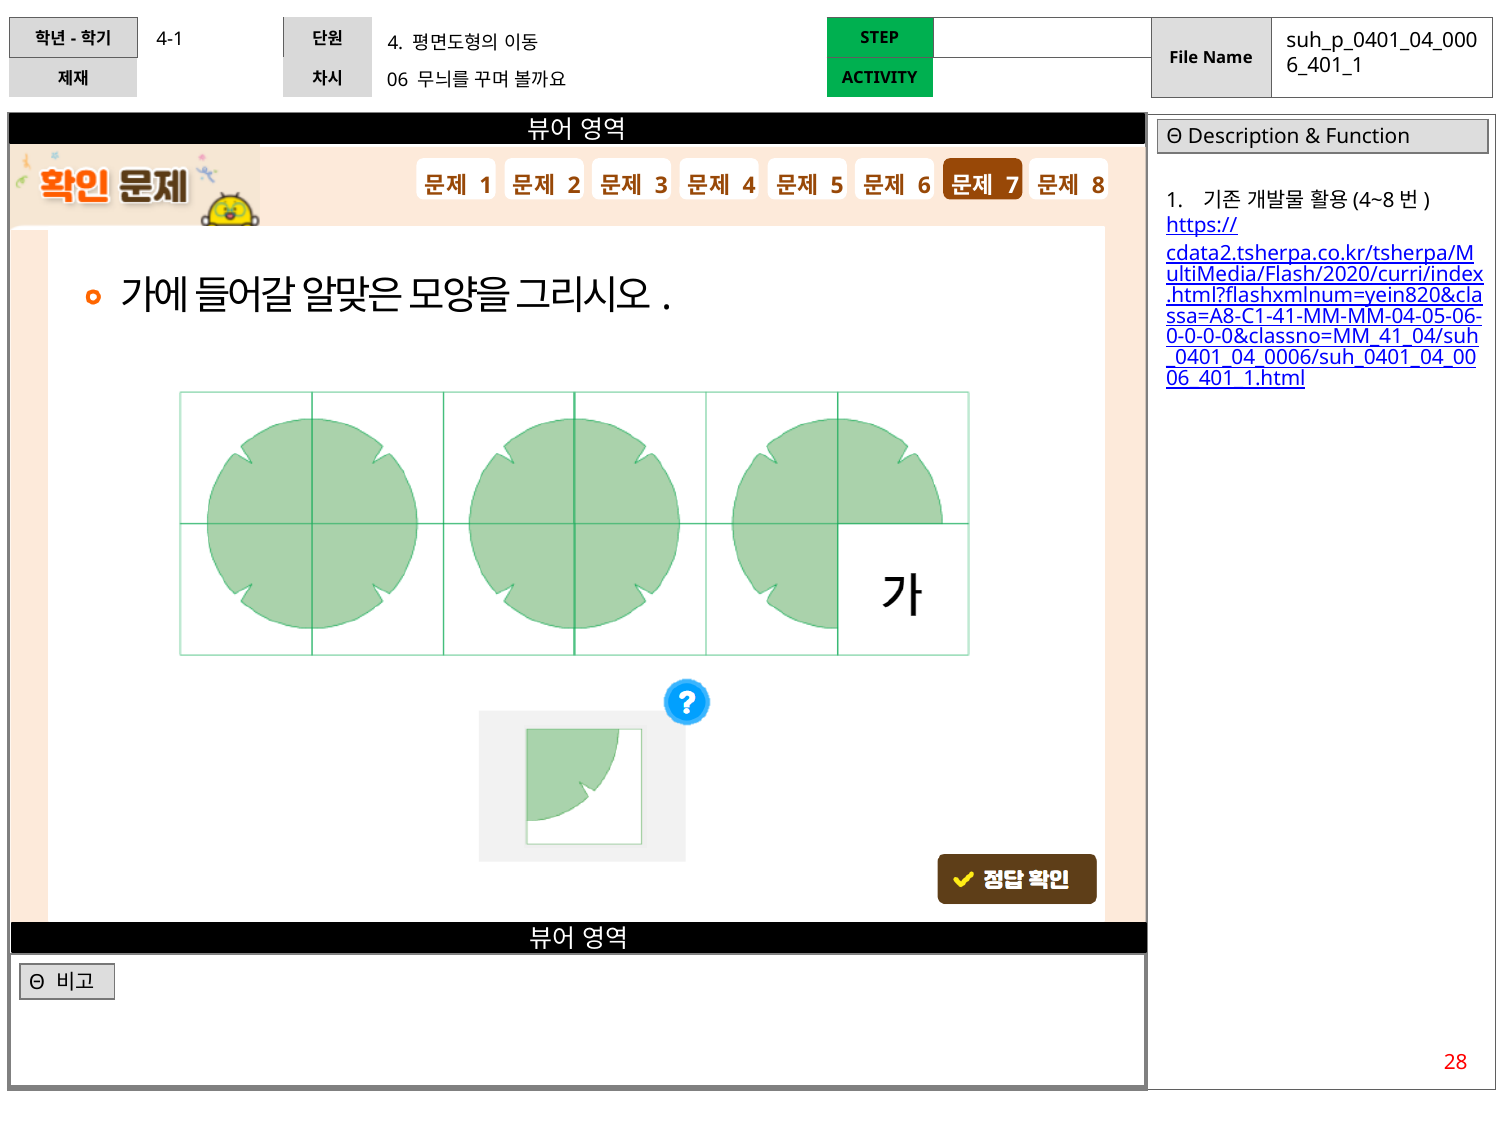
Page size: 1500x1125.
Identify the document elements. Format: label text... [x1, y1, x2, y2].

text_box 기존 개발물 활용(4~8번) https://cdata2.tsherpa.co.kr/tsherpa/MultiMedia/Flash/2020/curri/index.html?flashxmlnum=yein820&classa=A8-C1-41-MM-MM-04-05-06-0-0-0-0&classno=MM_41_04/suh_0401_04_0006/suh_0401_04_0006_401_1.html [1151, 179, 1500, 376]
text_box 문제 3 [608, 149, 695, 205]
picture [10, 144, 260, 230]
text_box 문제 5 [783, 149, 871, 205]
text_box 4-1 [141, 18, 284, 55]
text_box 06 무늬를 꾸며 볼까요 [372, 60, 821, 96]
text_box [478, 710, 686, 862]
picture [82, 285, 103, 307]
text_box suh_p_0401_04_0006_401_1 [1271, 18, 1500, 84]
text_box 문제 1 [410, 149, 520, 205]
text_box 문제 2 [520, 149, 608, 205]
text_box 가에 들어갈 알맞은 모양을 그리시오. [105, 263, 1109, 326]
text_box 4. 평면도형의 이동 [372, 23, 828, 48]
picture [936, 851, 1099, 906]
text_box 문제 8 [1046, 149, 1132, 205]
text_box 문제 7 [958, 149, 1046, 205]
picture [524, 724, 647, 848]
text_box 문제 4 [695, 149, 783, 205]
text_box 문제 6 [871, 149, 958, 205]
picture [656, 673, 717, 732]
table_header Θ Description & Function [1158, 120, 1487, 152]
picture [163, 377, 980, 668]
